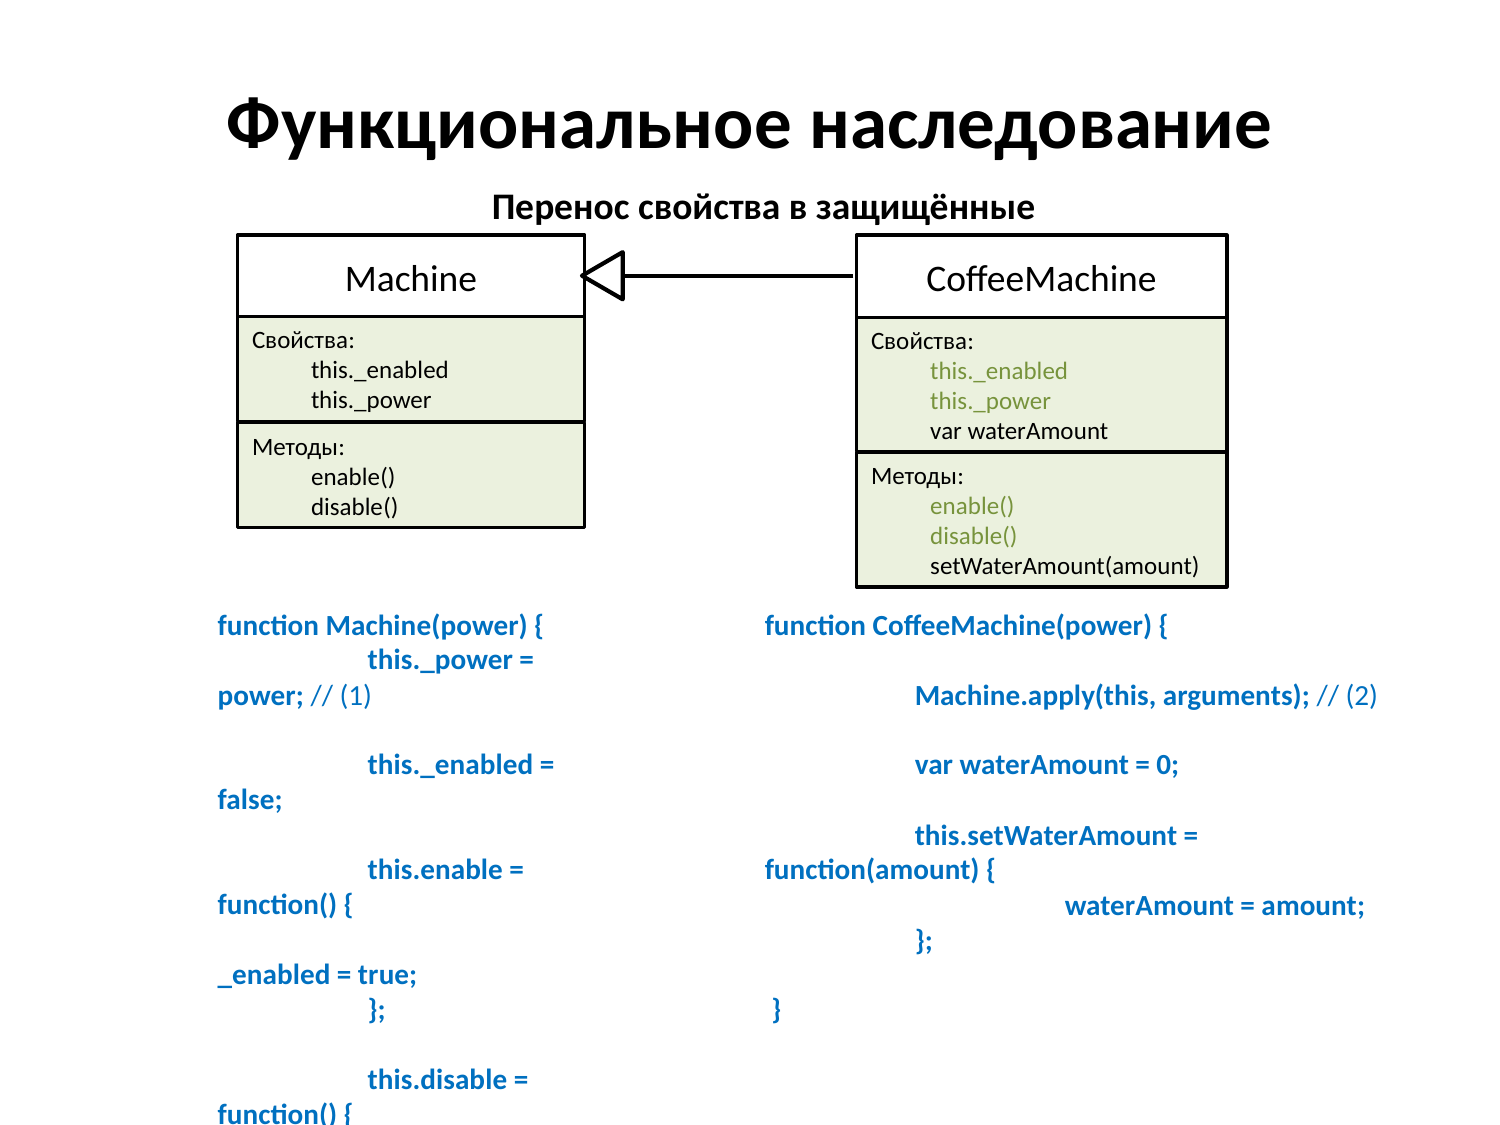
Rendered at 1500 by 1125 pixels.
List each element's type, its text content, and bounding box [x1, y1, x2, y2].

text_box Свойства: this._enabled this._power [237, 316, 585, 422]
text_box function CoffeeMachine(power) { Machine.apply(this, arguments); // (2) var waterAmount = 0; this.setWaterAmount = function(amount) { waterAmount = amount; }; } [750, 598, 1430, 1033]
text_box function Machine(power) { this._power = power; // (1) this._enabled = false; this.enable = function() { _enabled = true; }; this.disable = function() { _enabled = false; }; } [203, 598, 629, 1125]
text_box Перенос свойства в защищённые [477, 174, 1052, 235]
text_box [581, 251, 854, 300]
text_box Свойства: this._enabled this._power var waterAmount [856, 317, 1228, 452]
text_box Machine [237, 234, 585, 316]
text_box Методы: enable() disable() setWaterAmount(amount) [856, 452, 1228, 587]
text_box Методы: enable() disable() [237, 422, 585, 528]
text_box Функциональное наследование [0, 66, 1500, 172]
text_box CoffeeMachine [856, 234, 1228, 317]
